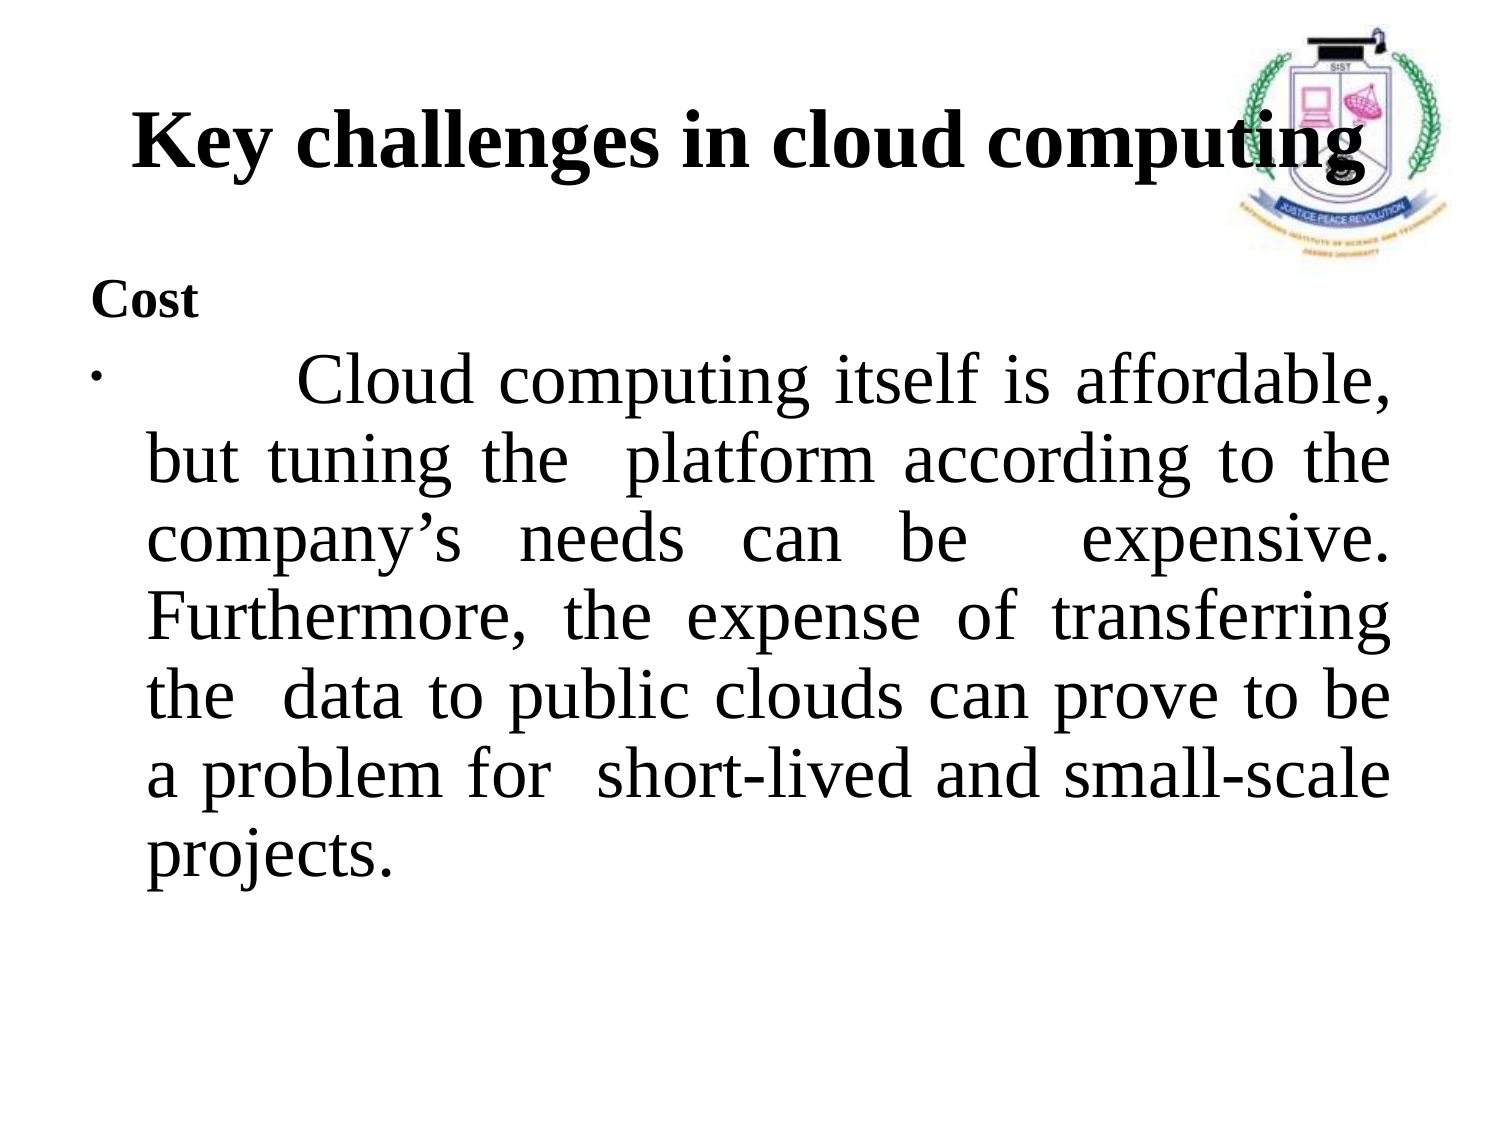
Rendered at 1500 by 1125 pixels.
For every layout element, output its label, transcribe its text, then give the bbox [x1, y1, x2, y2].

picture [1226, 24, 1452, 276]
text_box Cost Cloud computing itself is affordable, but tuning the platform according to the company’s needs can be expensive. Furthermore, the expense of transferring the data to public clouds can prove to be a problem for short-lived and small-scale projects. [87, 253, 1395, 984]
title Key challenges in cloud computing [129, 81, 1371, 253]
